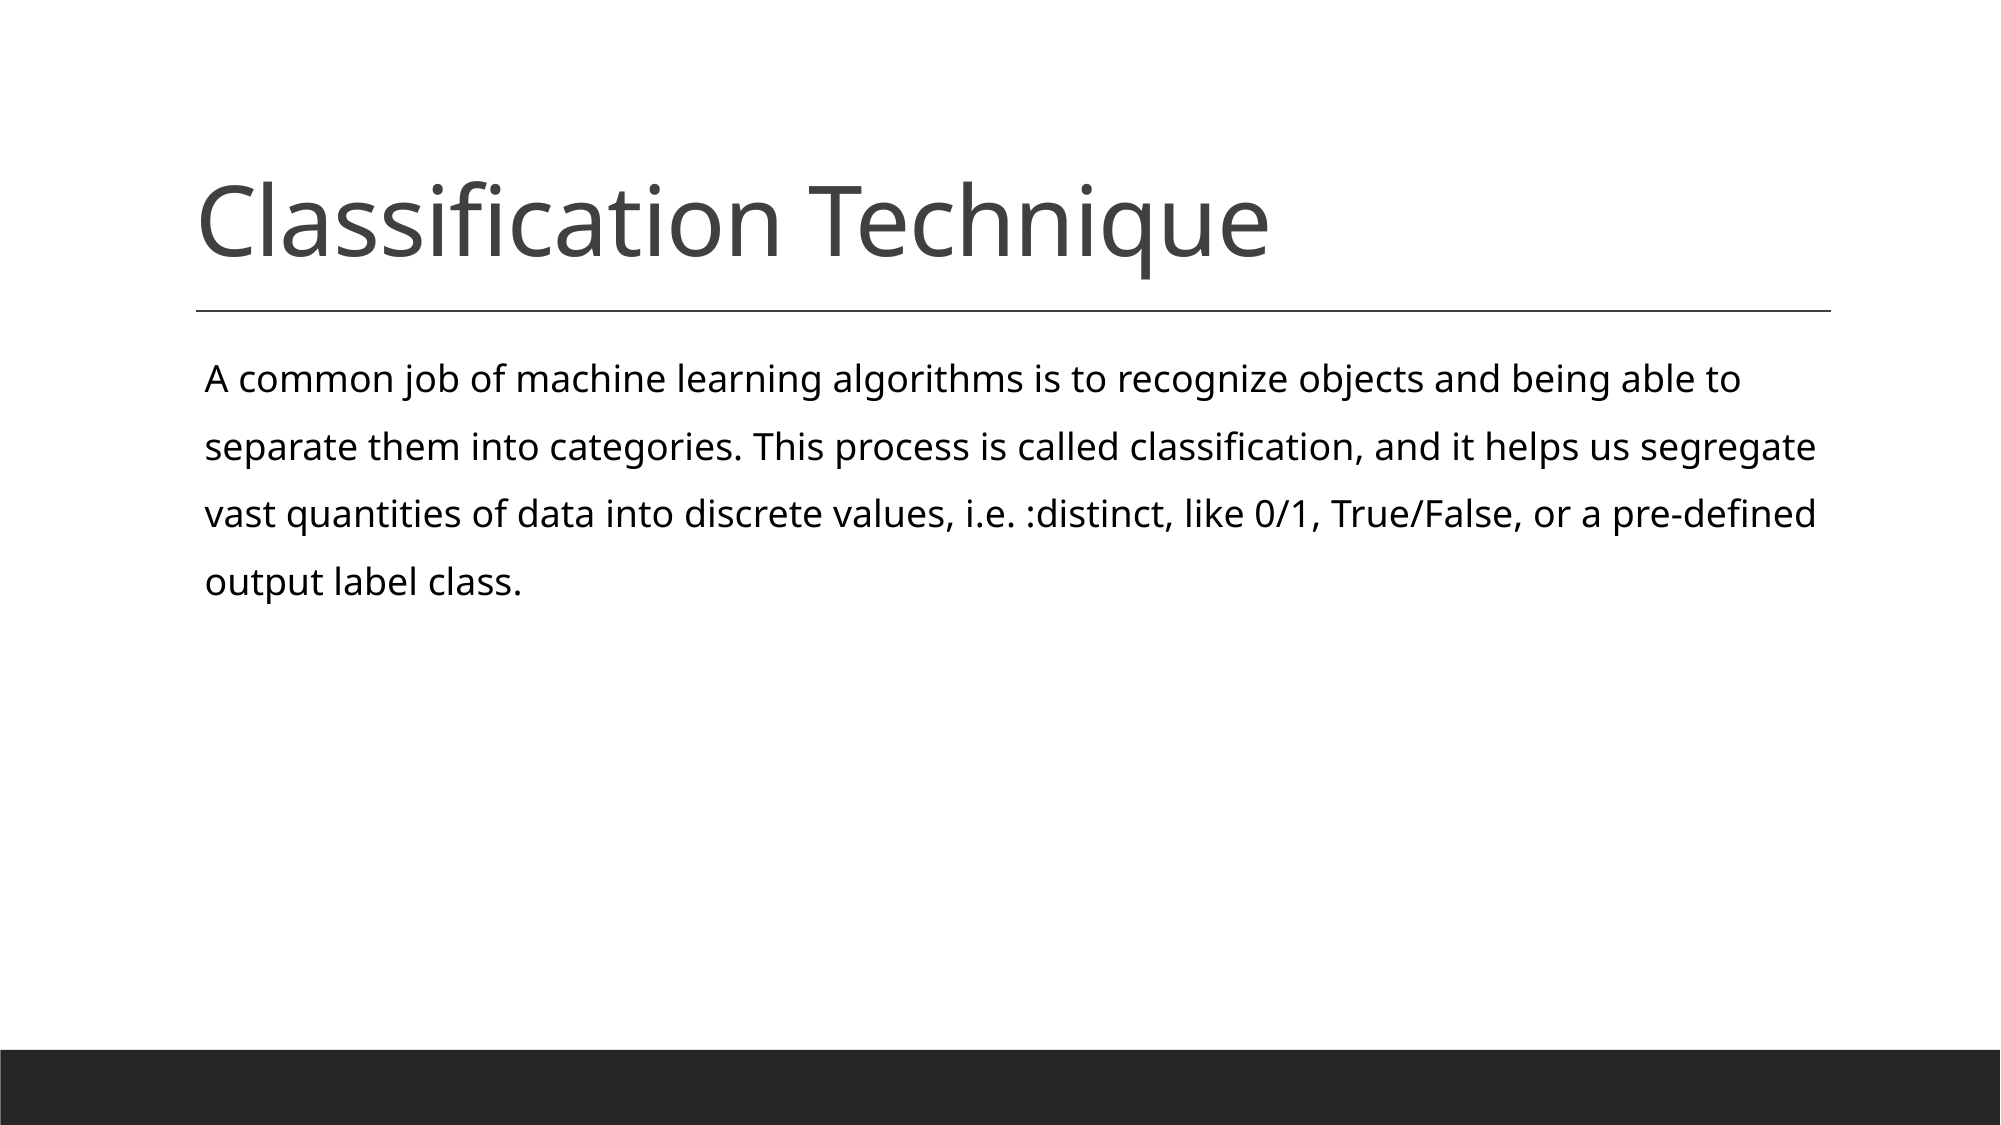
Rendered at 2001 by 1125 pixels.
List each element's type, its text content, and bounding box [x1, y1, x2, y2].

text_box A common job of machine learning algorithms is to recognize objects and being able to separate them into categories. This process is called classification, and it helps us segregate vast quantities of data into discrete values, i.e. :distinct, like 0/1, True/False, or a pre-defined output label class. [189, 325, 1840, 611]
title Classification Technique [180, 47, 1830, 285]
